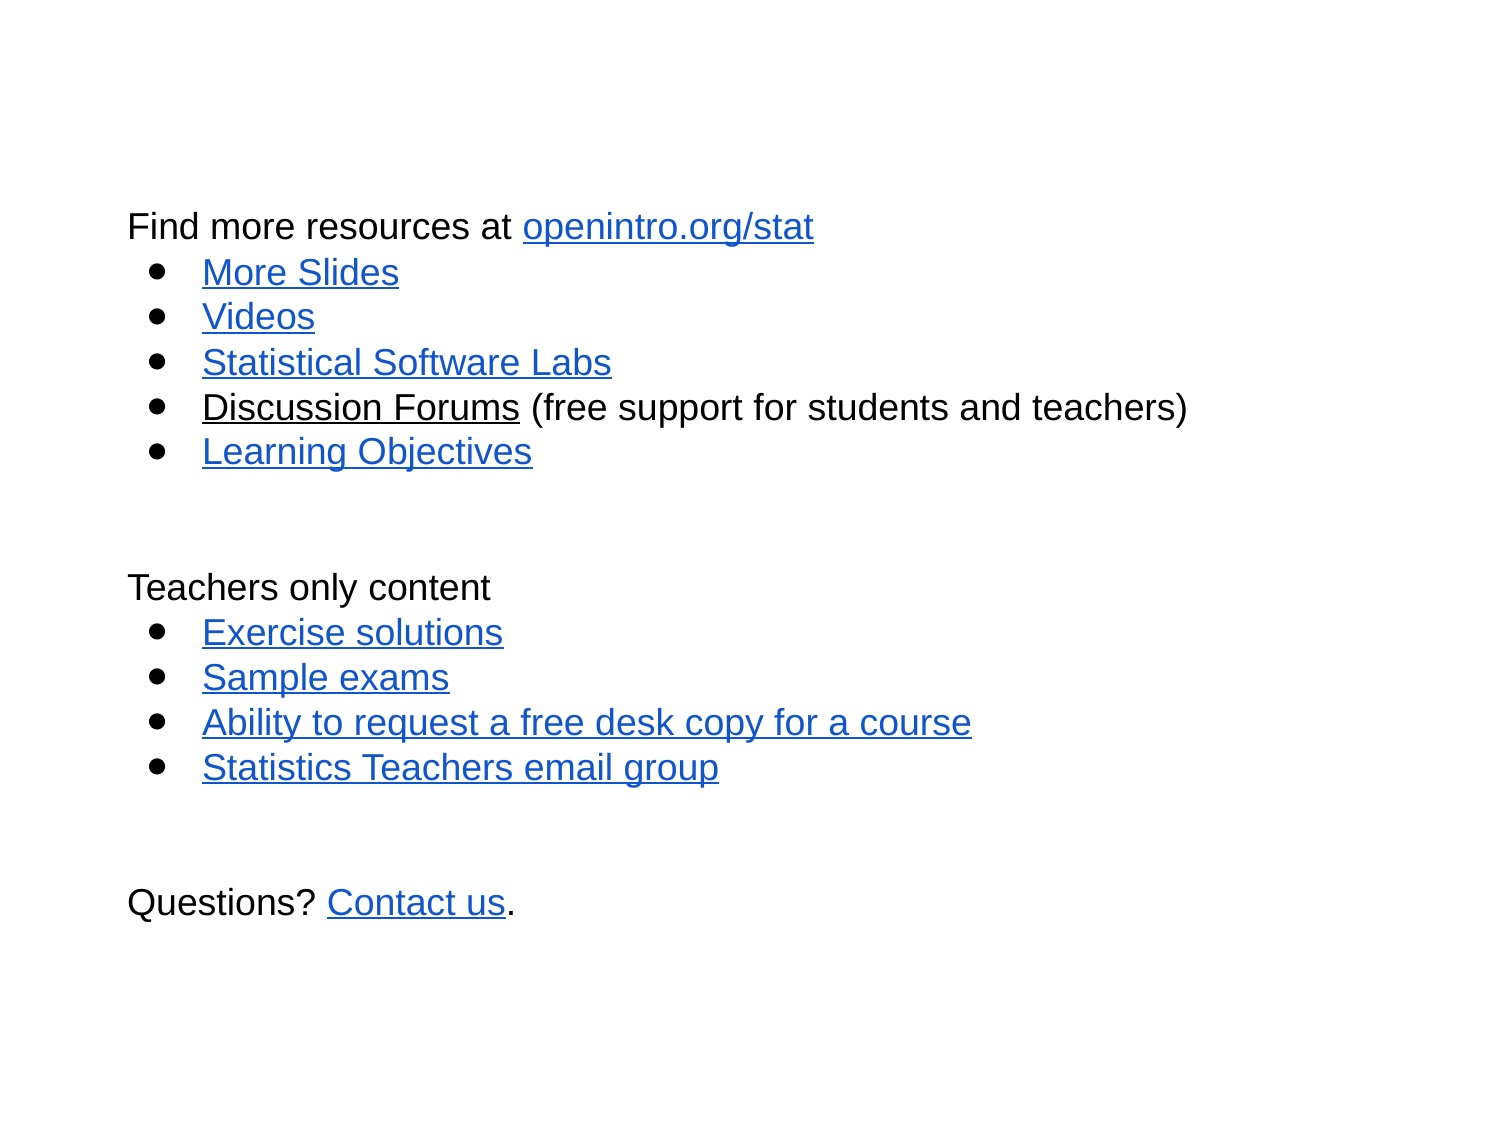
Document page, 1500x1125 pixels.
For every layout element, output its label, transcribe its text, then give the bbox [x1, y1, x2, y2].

text_box Find more resources at openintro.org/stat More Slides Videos Statistical Software Labs Discussion Forums (free support for students and teachers) Learning Objectives Teachers only content Exercise solutions Sample exams Ability to request a free desk copy for a course Statistics Teachers email group Questions? Contact us. [112, 0, 1388, 1125]
